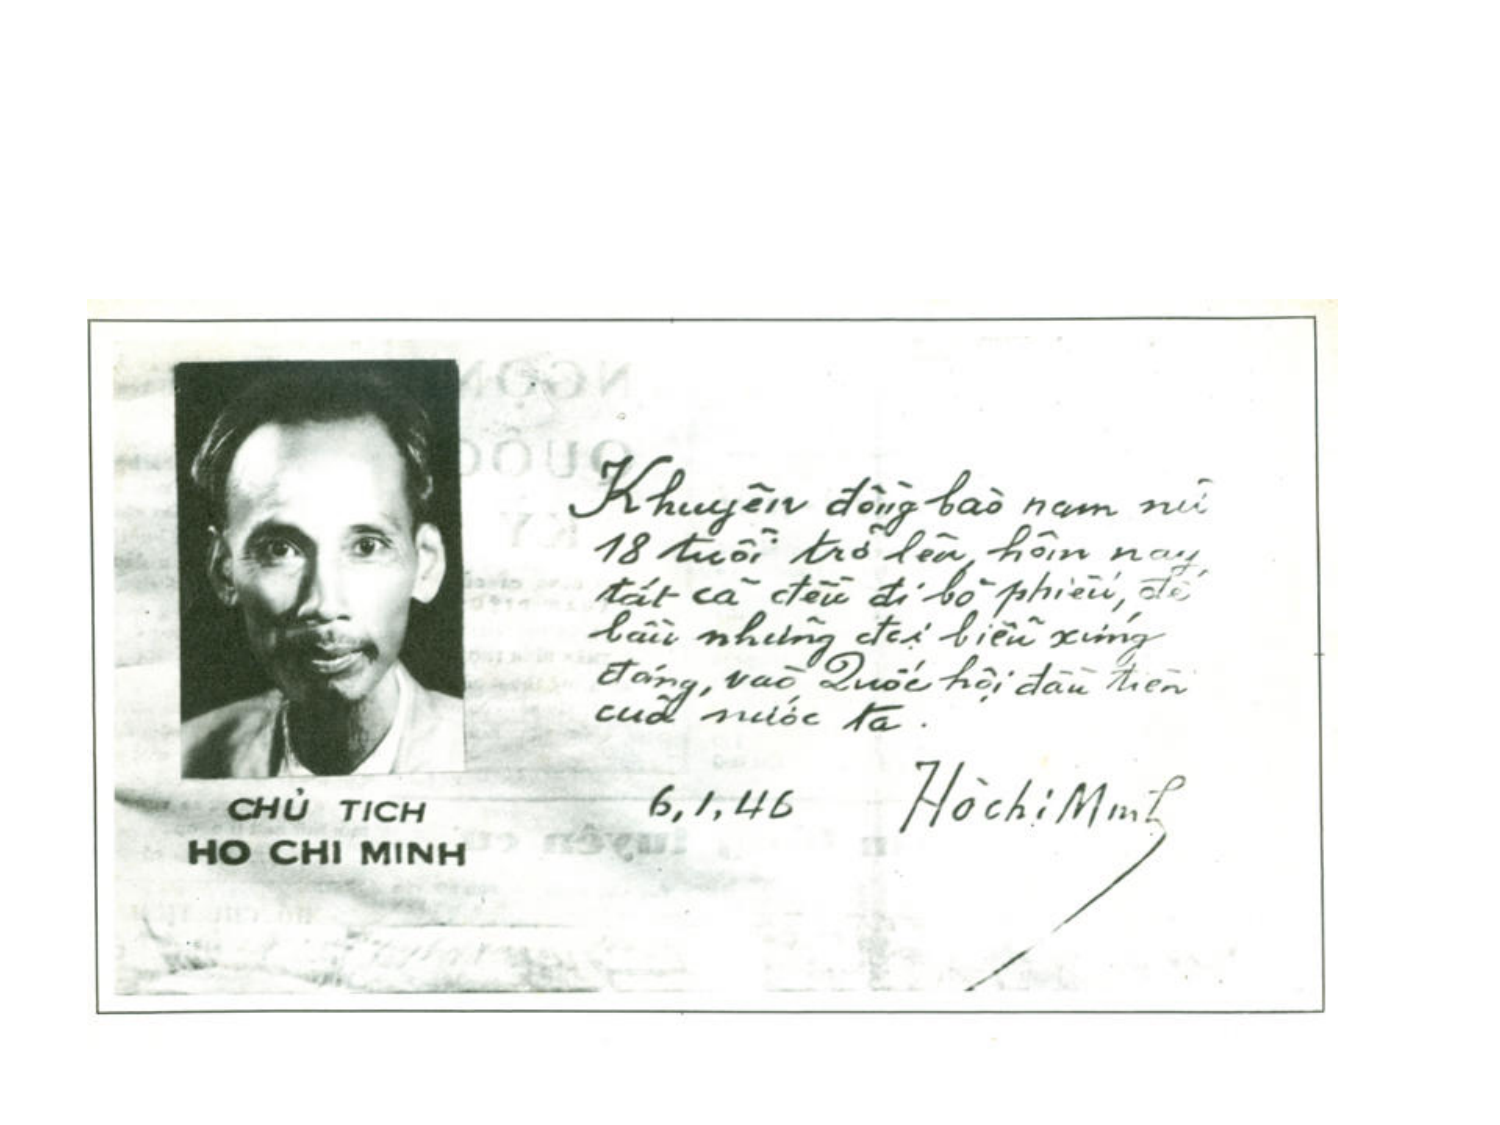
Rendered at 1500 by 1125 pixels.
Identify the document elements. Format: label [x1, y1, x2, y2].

picture [87, 299, 1338, 1049]
